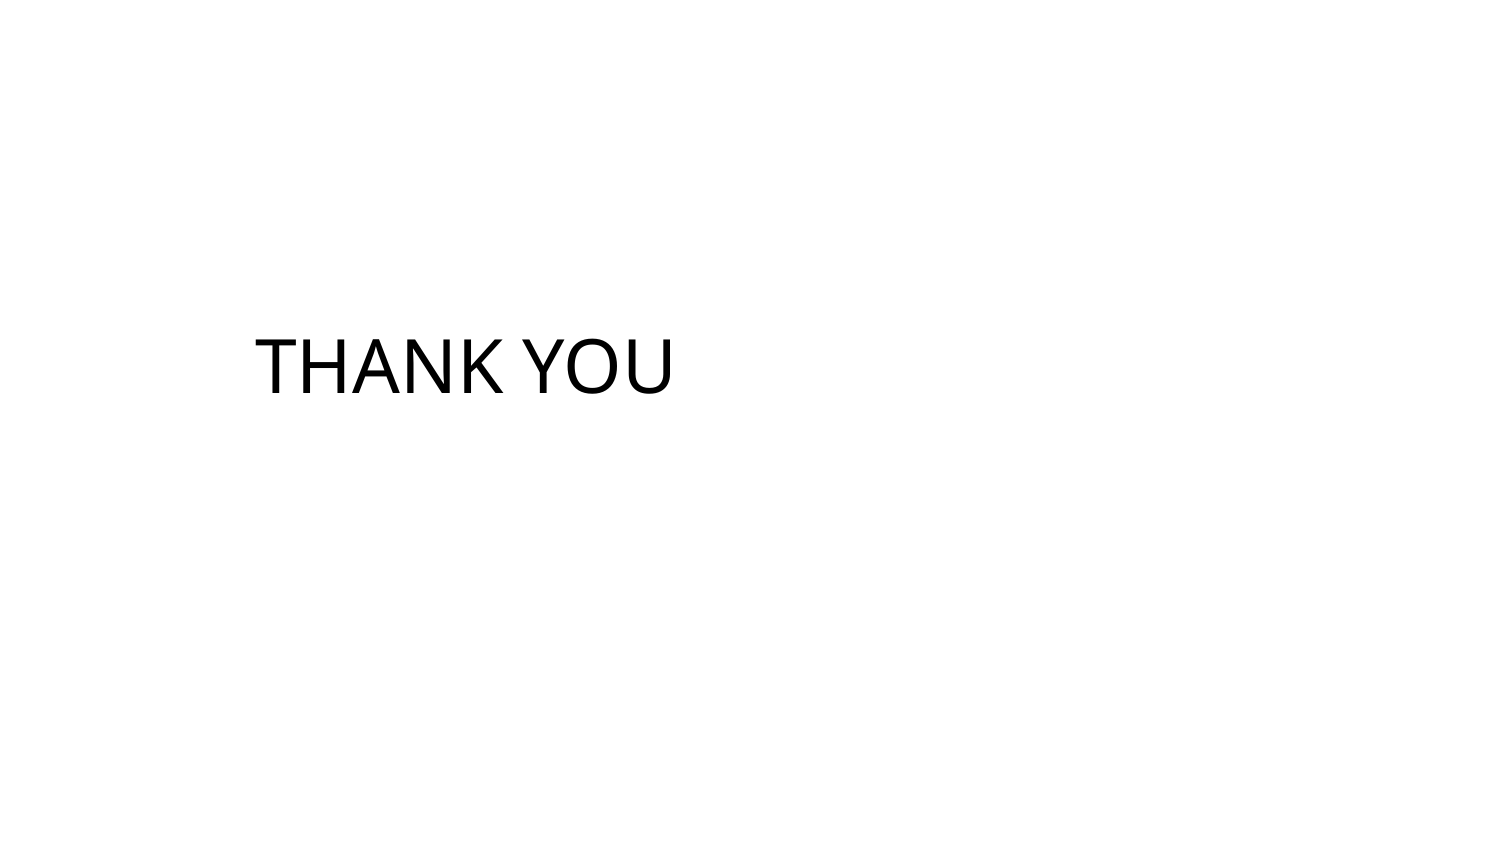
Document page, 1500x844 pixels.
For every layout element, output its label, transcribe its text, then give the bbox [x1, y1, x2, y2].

text_box THANK YOU [170, 303, 1153, 418]
